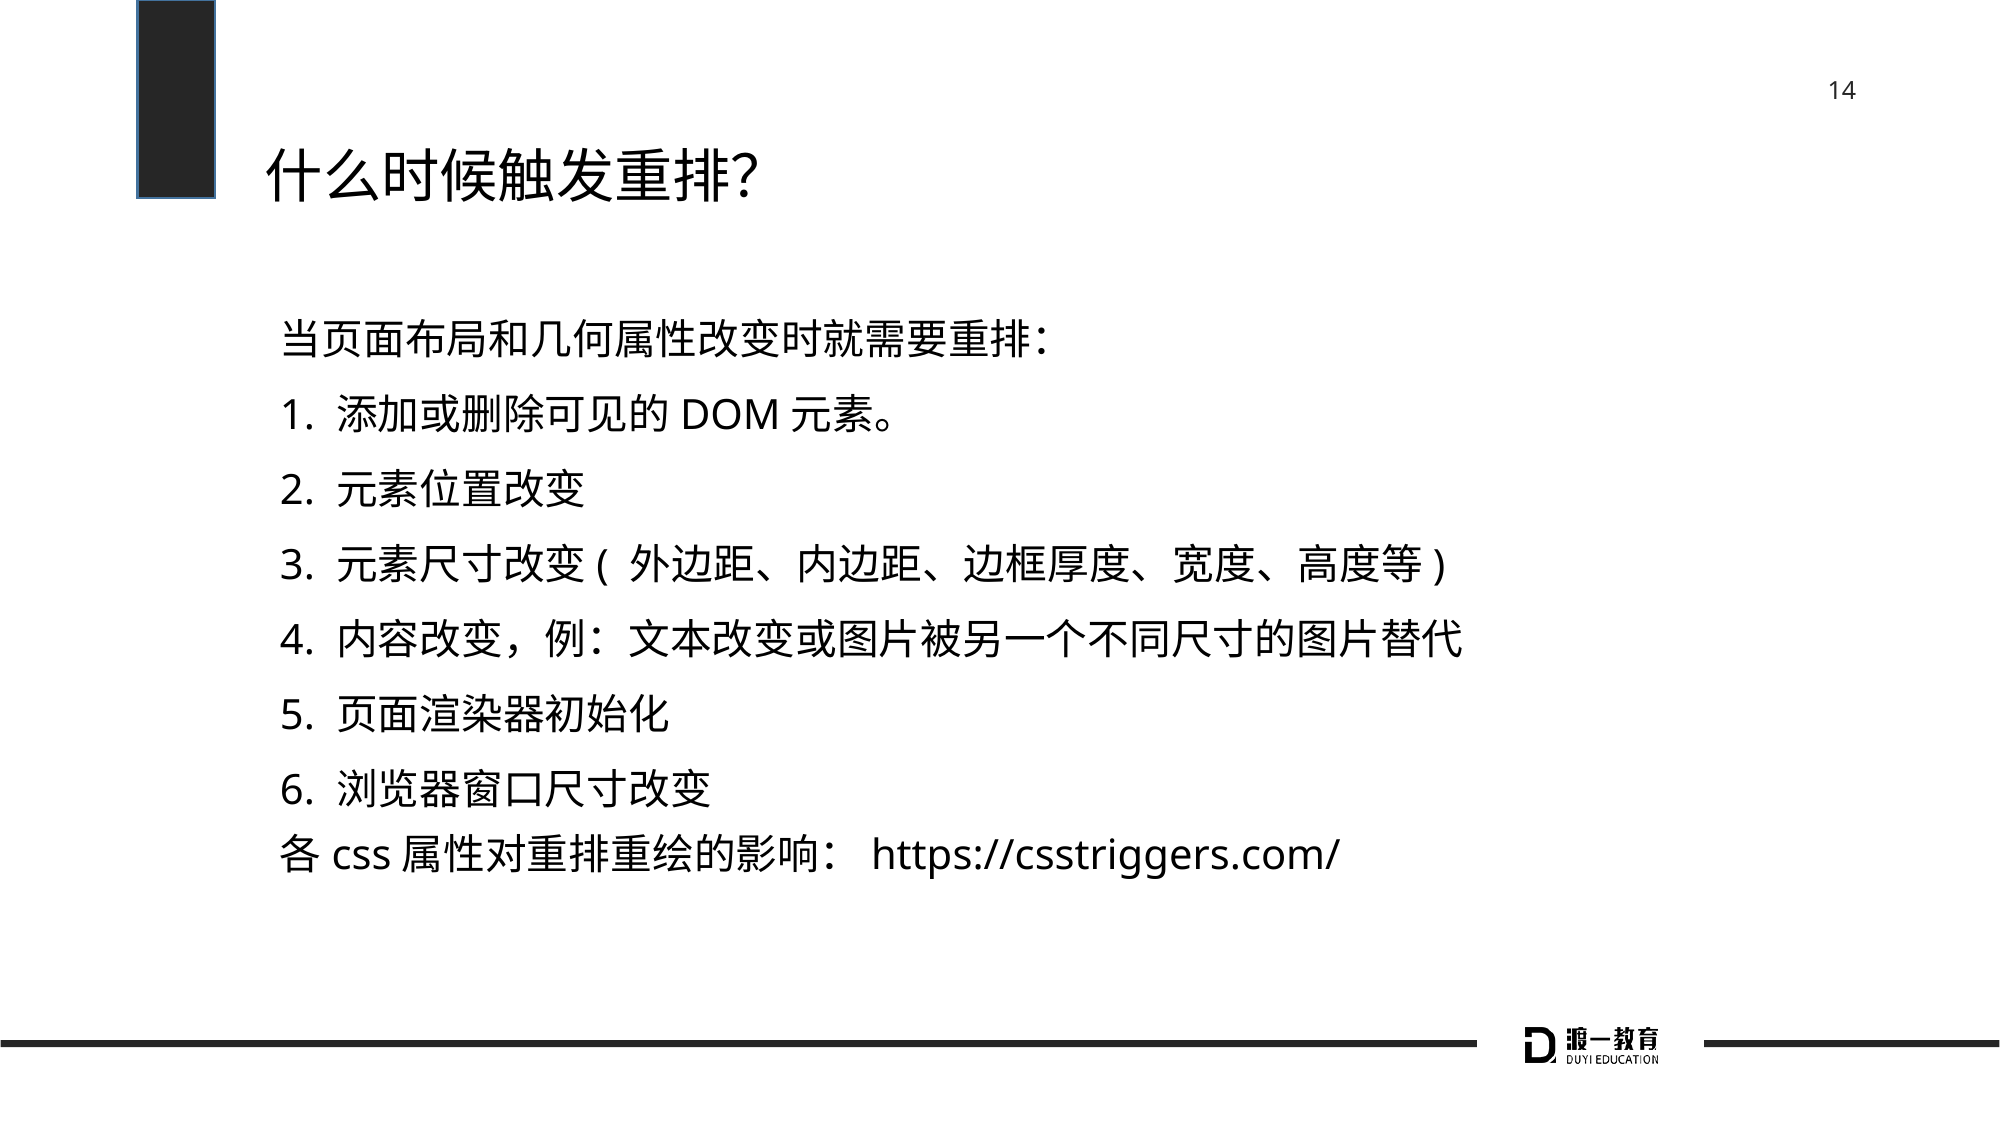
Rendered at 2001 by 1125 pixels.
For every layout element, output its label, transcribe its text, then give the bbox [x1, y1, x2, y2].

picture [1502, 1008, 1679, 1081]
title 什么时候触发重排？ [249, 93, 1750, 218]
subtitle 当页面布局和几何属性改变时就需要重排： 1. 添加或删除可见的DOM元素。 2. 元素位置改变 3. 元素尺寸改变( 外边距、内边距、边框厚度、宽度、高度等) 4. 内容改变，例：文本改变或图片被另一个不同尺寸的图片替代 5. 页面渲染器初始化 6. 浏览器窗口尺寸改变 各css属性对重排重绘的影响：https://csstriggers.com/ [249, 272, 1750, 940]
